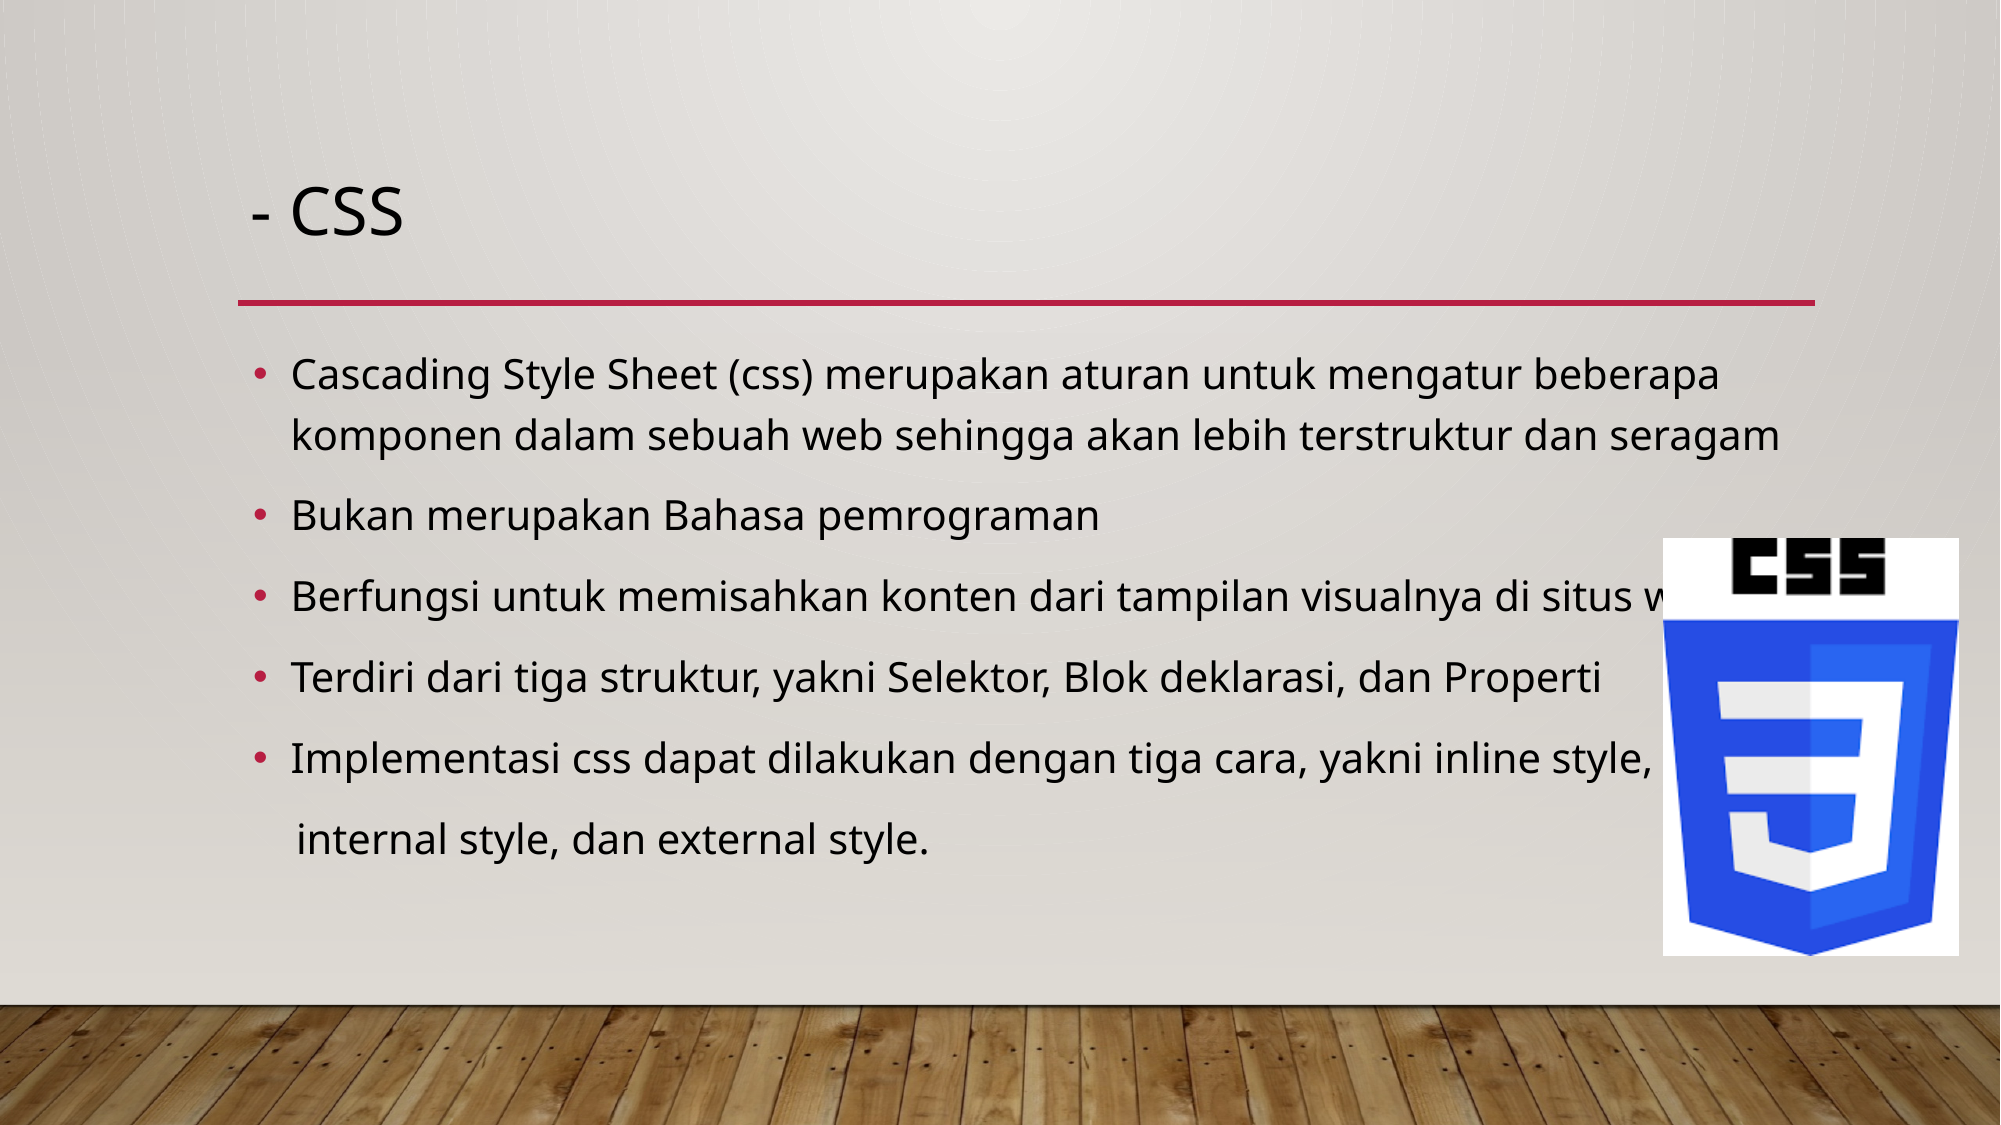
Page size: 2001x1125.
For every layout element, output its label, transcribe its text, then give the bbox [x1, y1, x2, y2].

title - CSS [235, 131, 1812, 296]
picture [1663, 538, 1960, 957]
list Cascading Style Sheet (css) merupakan aturan untuk mengatur beberapa komponen dalam sebuah web sehingga akan lebih terstruktur dan seragam Bukan merupakan Bahasa pemrograman Berfungsi untuk memisahkan konten dari tampilan visualnya di situs web Terdiri dari tiga struktur, yakni Selektor, Blok deklarasi, dan Properti Implementasi css dapat dilakukan dengan tiga cara, yakni inline style, internal style, dan external style. [238, 330, 1814, 897]
picture [0, 1005, 2000, 1125]
